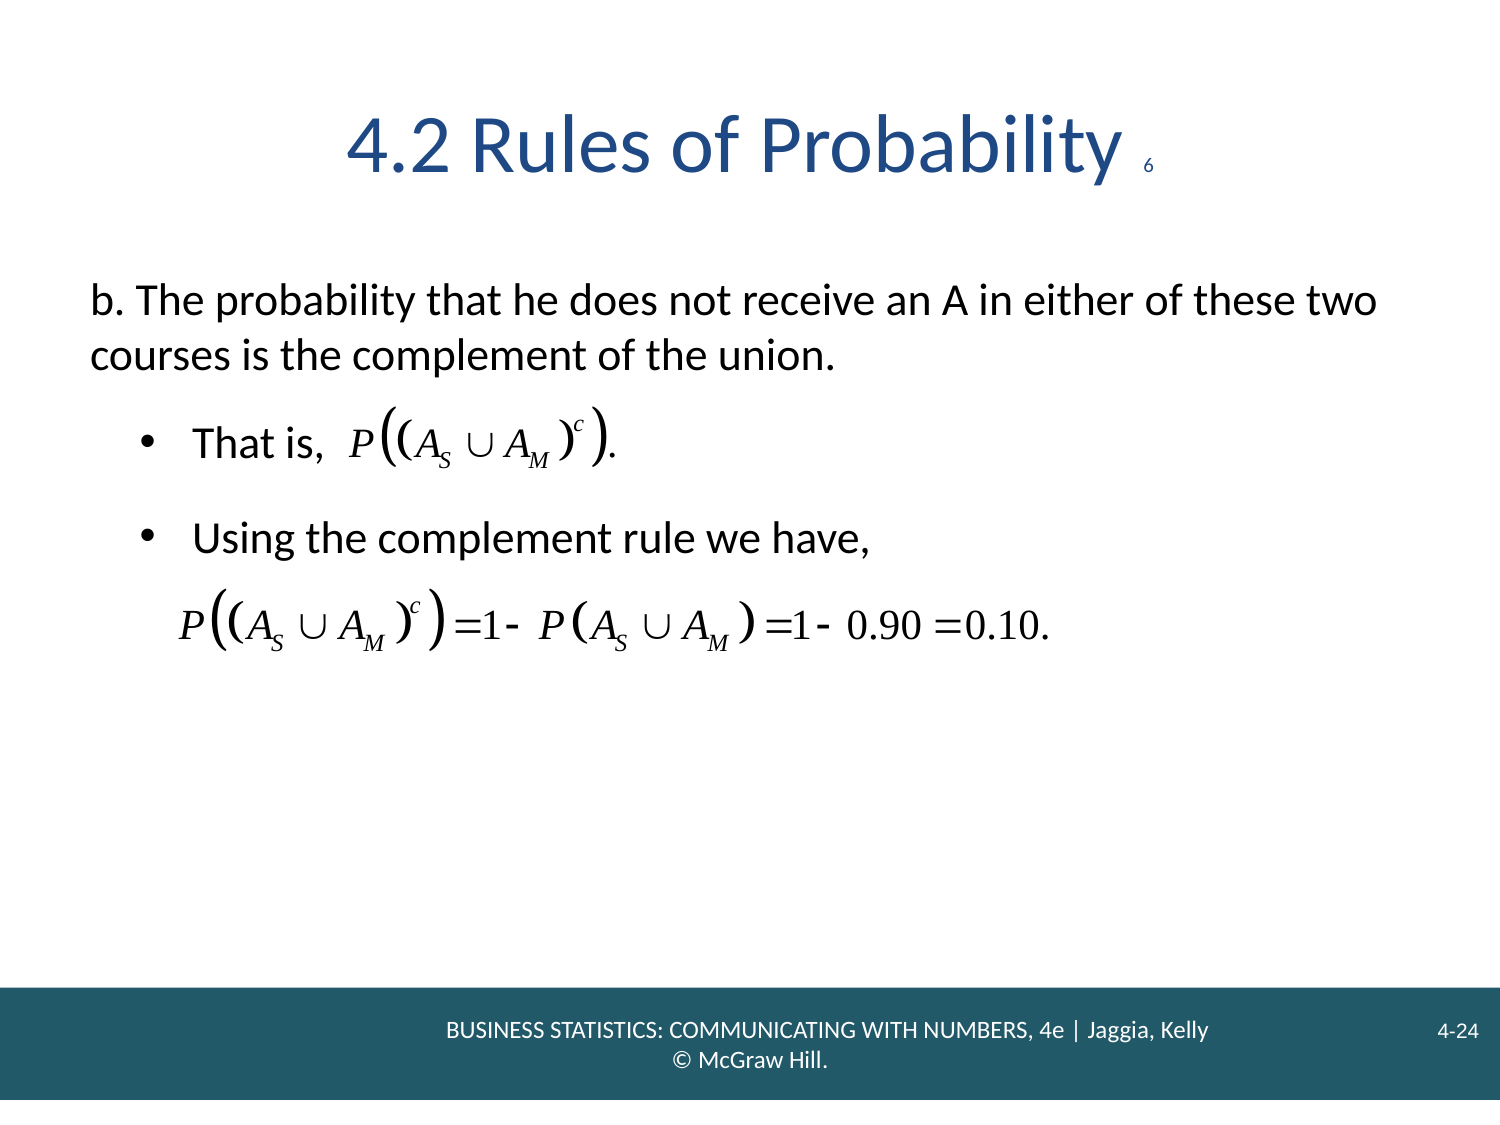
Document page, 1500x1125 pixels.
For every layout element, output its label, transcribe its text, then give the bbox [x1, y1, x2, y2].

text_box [343, 402, 619, 491]
title 4.2 Rules of Probability 6 [75, 45, 1425, 233]
list b. The probability that he does not receive an A in either of these two courses is the complement of the union. [75, 262, 1450, 392]
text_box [172, 584, 1054, 675]
list Using the complement rule we have, [75, 500, 913, 575]
list That is, [75, 405, 339, 478]
